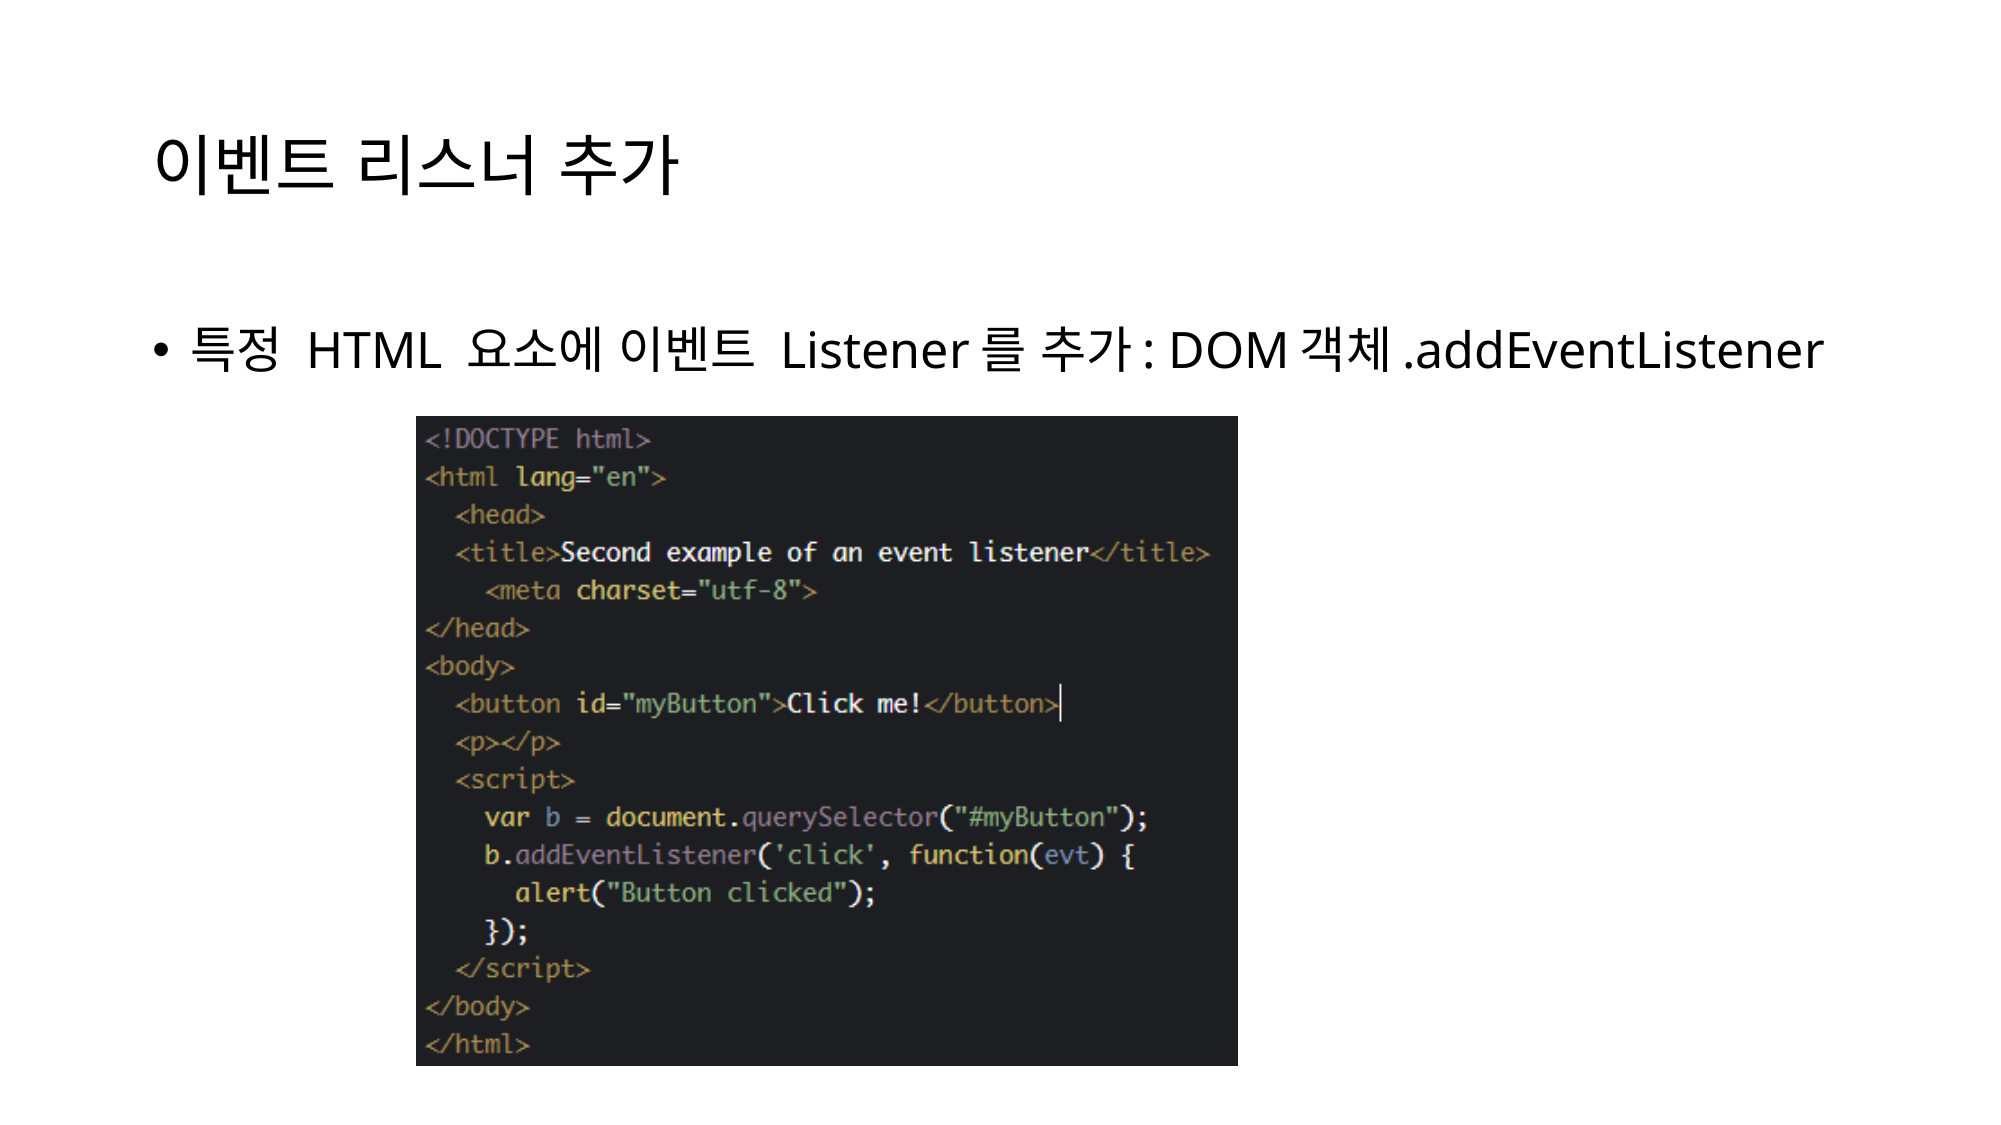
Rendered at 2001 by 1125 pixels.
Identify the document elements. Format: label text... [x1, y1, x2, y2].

picture [416, 416, 1238, 1066]
list 특정 HTML 요소에 이벤트 Listener를 추가: DOM객체.addEventListener [137, 299, 1863, 395]
title 이벤트 리스너 추가 [137, 59, 1863, 278]
